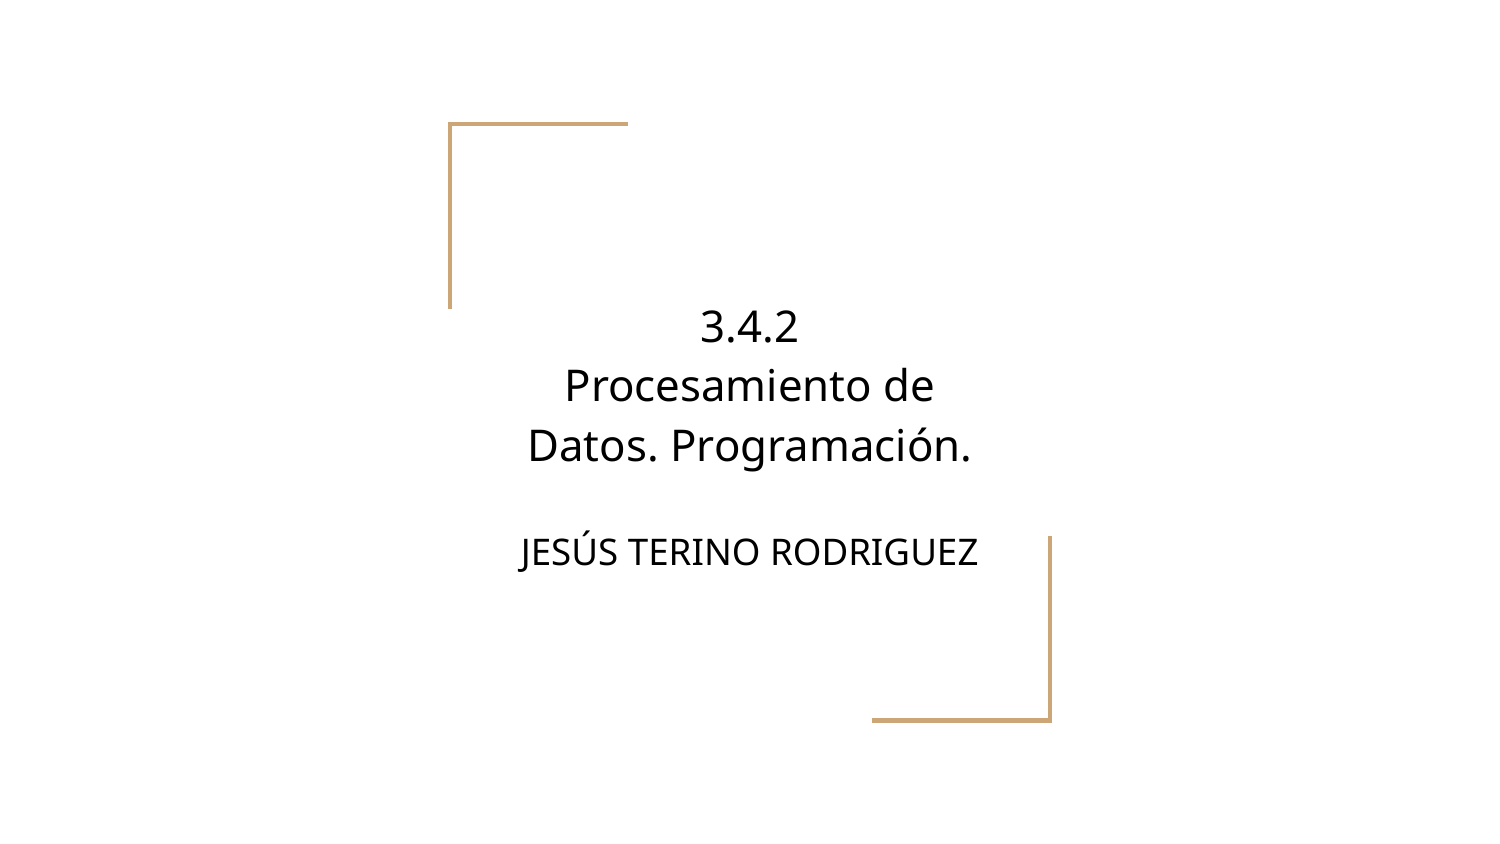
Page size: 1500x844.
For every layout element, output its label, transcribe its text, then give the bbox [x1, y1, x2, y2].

subtitle JESÚS TERINO RODRIGUEZ [499, 511, 1001, 627]
title 3.4.2 Procesamiento de Datos. Programación. [499, 236, 1001, 490]
